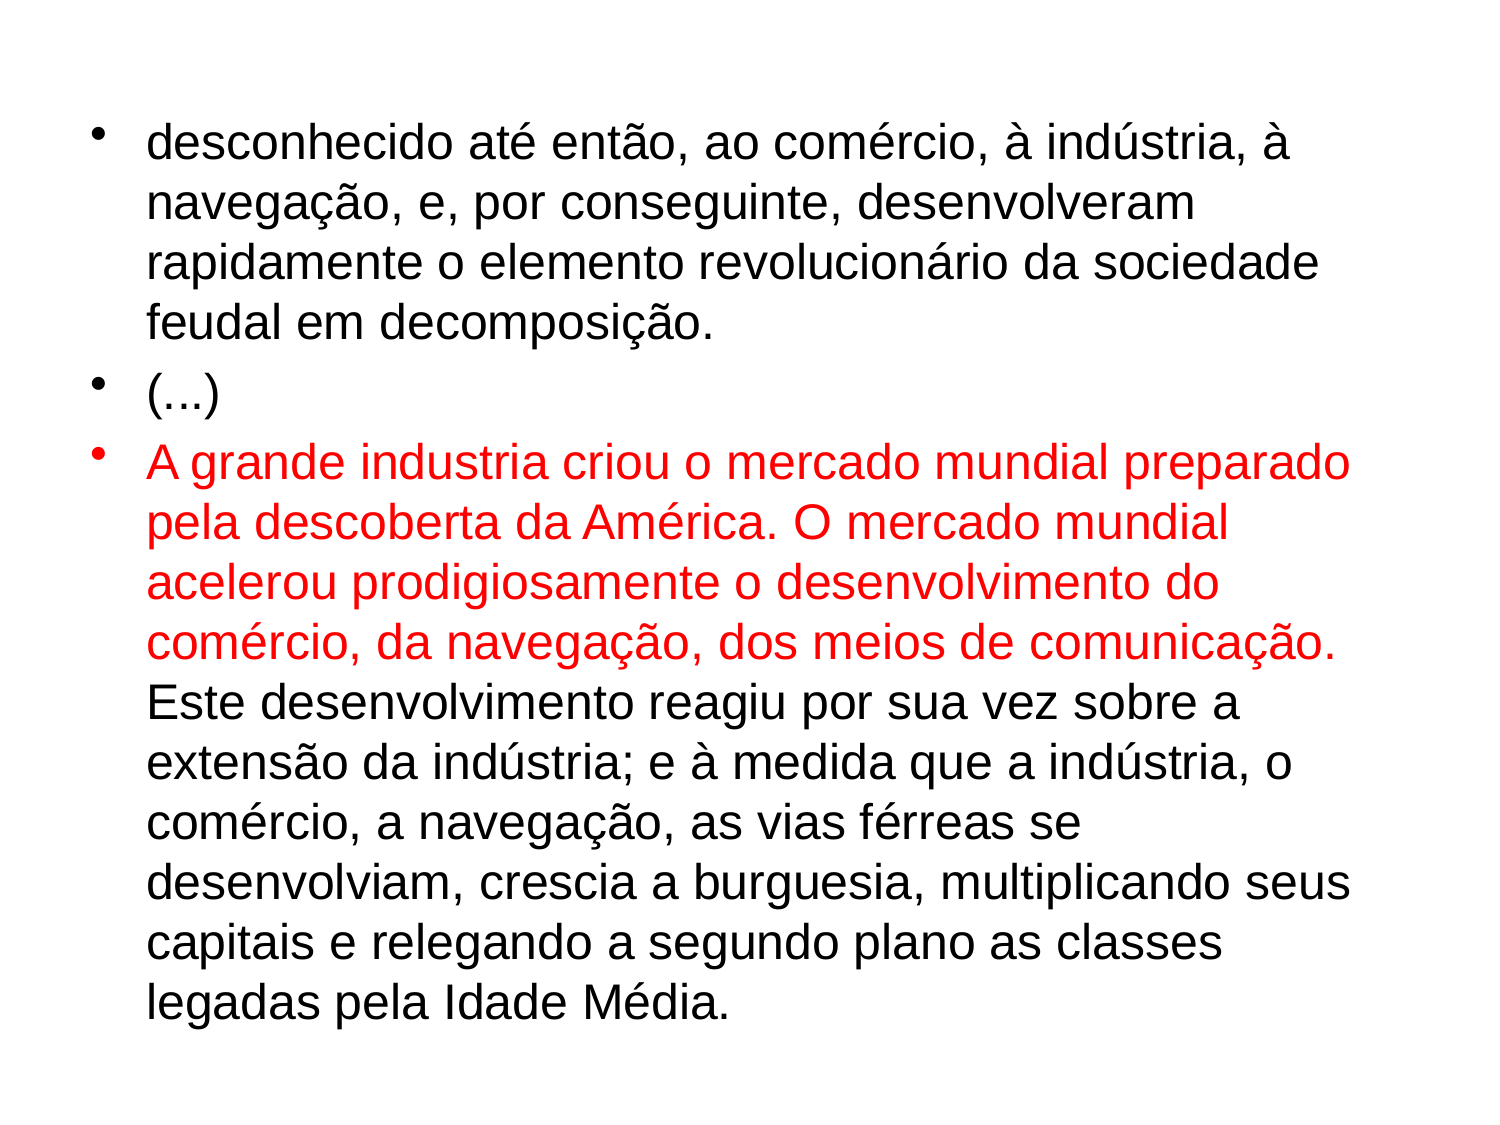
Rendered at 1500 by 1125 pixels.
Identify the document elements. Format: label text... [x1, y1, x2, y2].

list desconhecido até então, ao comércio, à indústria, à navegação, e, por conseguinte, desenvolveram rapidamente o elemento revolucionário da sociedade feudal em decomposição. (...) A grande industria criou o mercado mundial preparado pela descoberta da América. O mercado mundial acelerou prodigiosamente o desenvolvimento do comércio, da navegação, dos meios de comunicação. Este desenvolvimento reagiu por sua vez sobre a extensão da indústria; e à medida que a indústria, o comércio, a navegação, as vias férreas se desenvolviam, crescia a burguesia, multiplicando seus capitais e relegando a segundo plano as classes legadas pela Idade Média. [75, 101, 1425, 1005]
